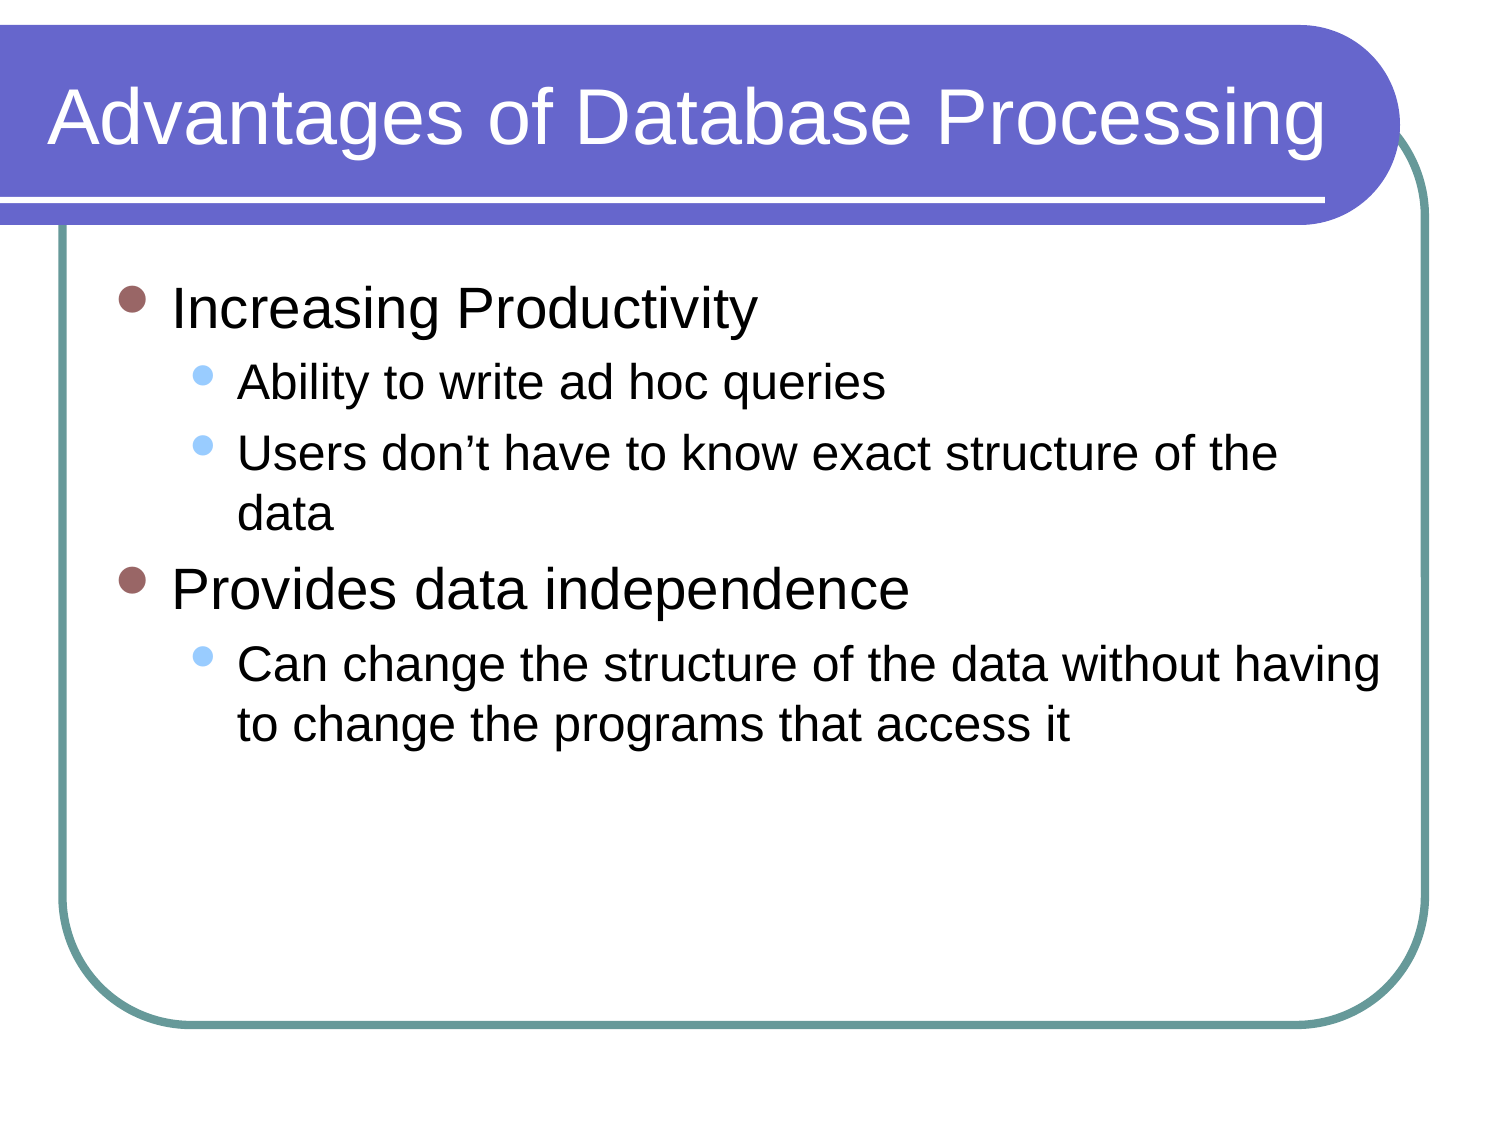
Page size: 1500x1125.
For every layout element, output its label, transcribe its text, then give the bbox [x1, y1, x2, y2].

list Increasing Productivity Ability to write ad hoc queries Users don’t have to know exact structure of the data Provides data independence Can change the structure of the data without having to change the programs that access it [99, 262, 1400, 988]
title Advantages of Database Processing [32, 37, 1347, 188]
